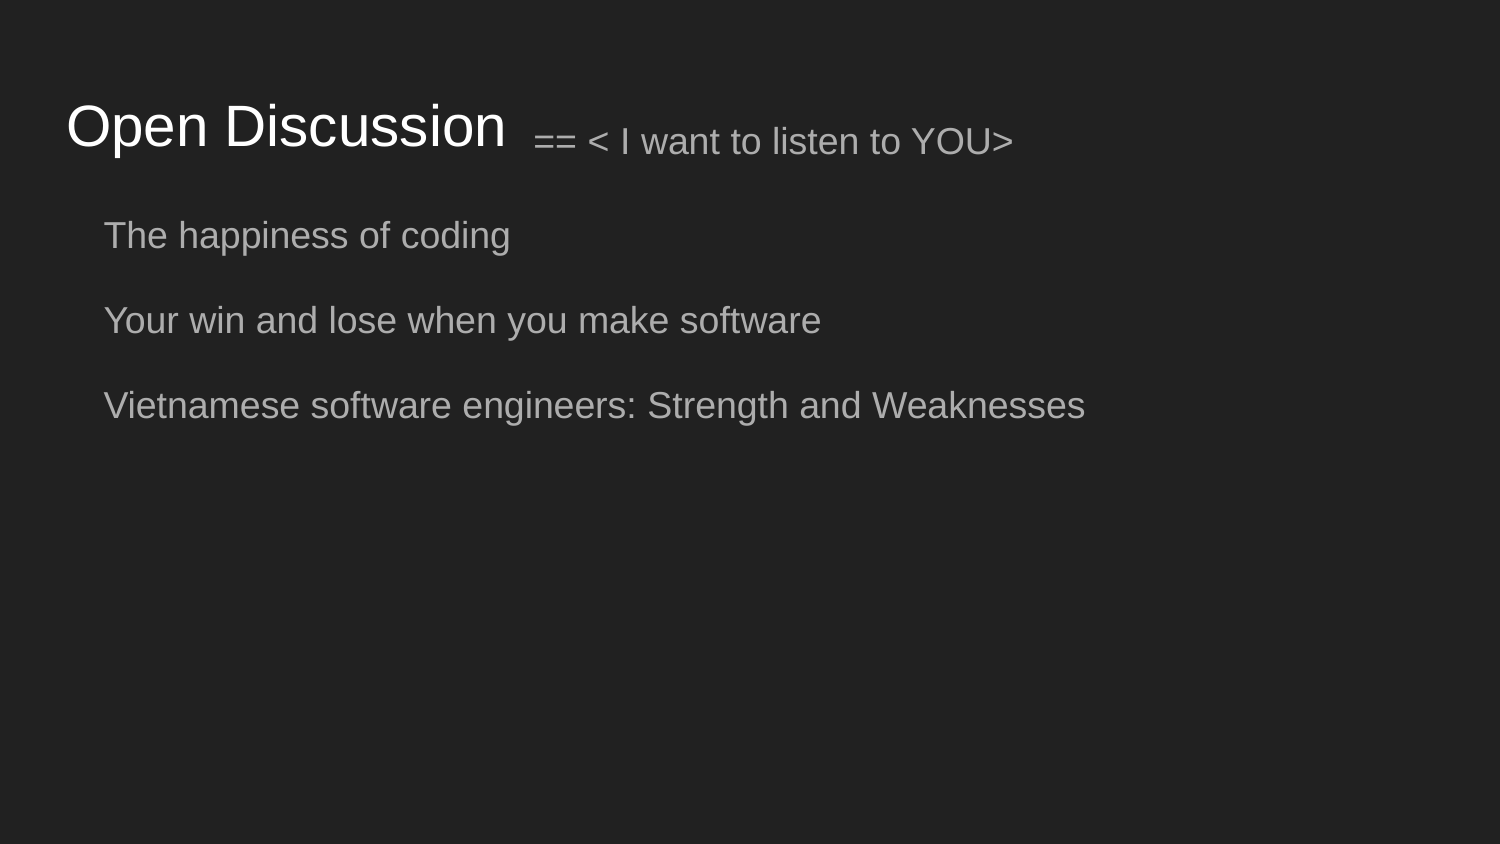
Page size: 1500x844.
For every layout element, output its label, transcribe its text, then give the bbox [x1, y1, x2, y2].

text_box == < I want to listen to YOU> [518, 95, 1077, 167]
list The happiness of coding Your win and lose when you make software Vietnamese software engineers: Strength and Weaknesses [51, 189, 1449, 750]
title Open Discussion [51, 72, 1449, 167]
